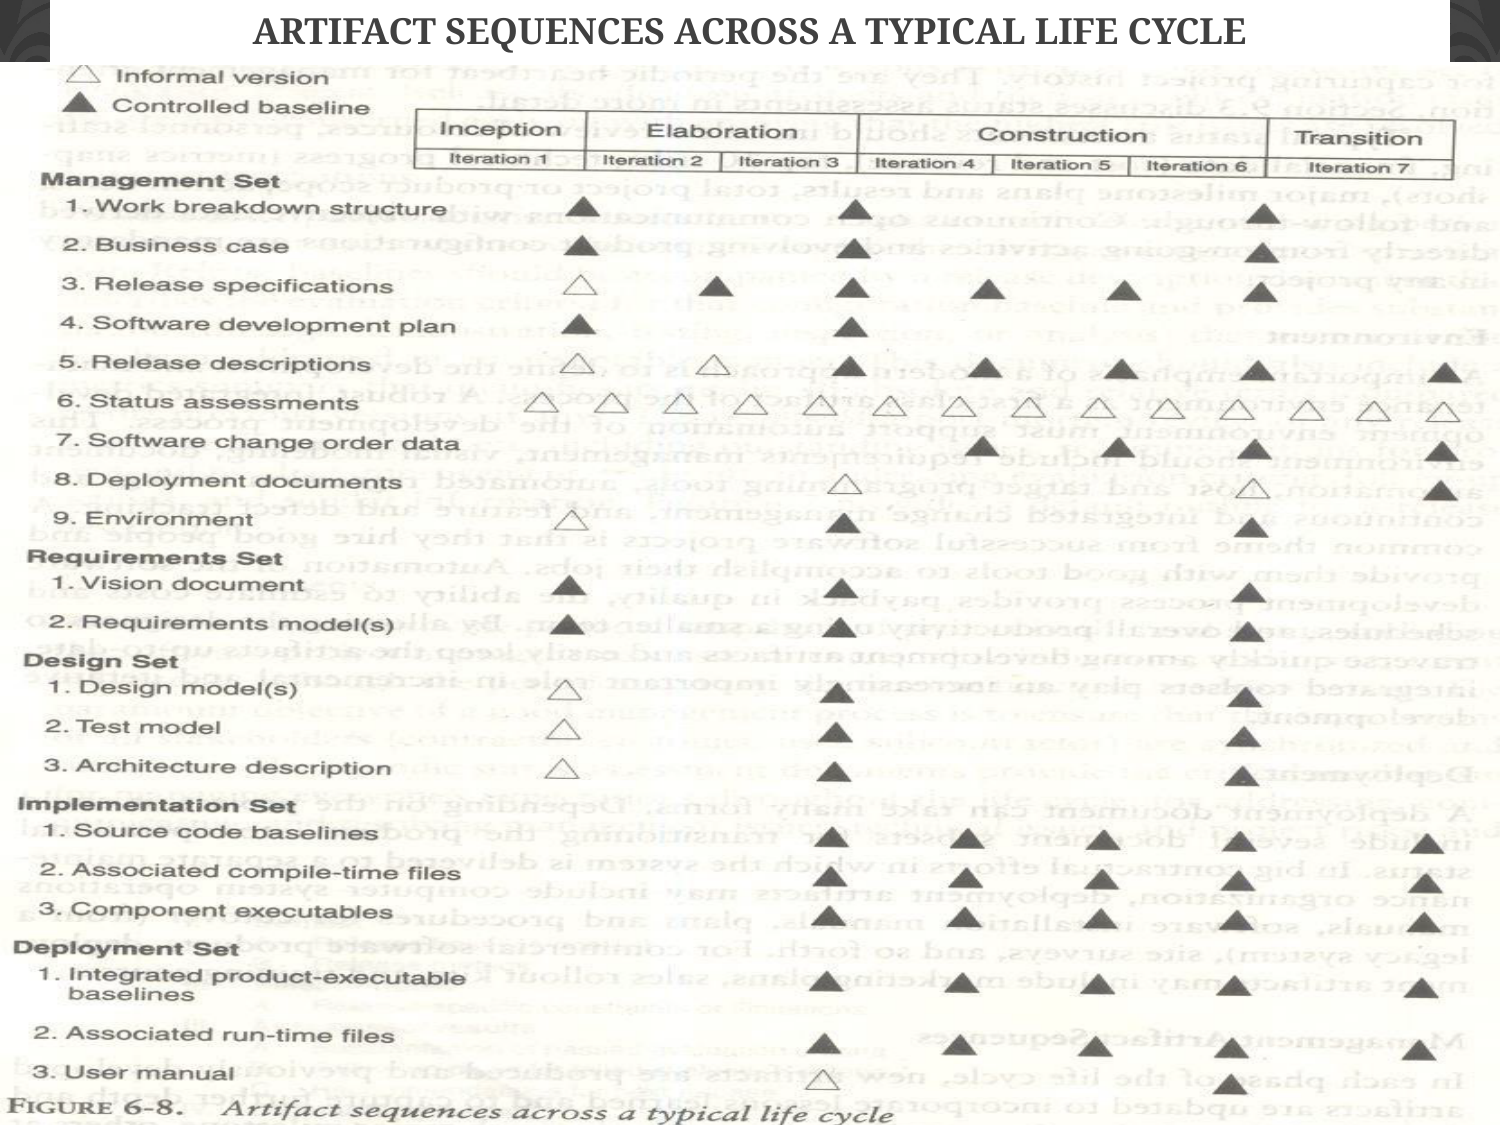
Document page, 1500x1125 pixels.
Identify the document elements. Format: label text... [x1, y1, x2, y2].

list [0, 62, 1500, 1125]
title ARTIFACT SEQUENCES ACROSS A TYPICAL LIFE CYCLE [50, 0, 1450, 62]
